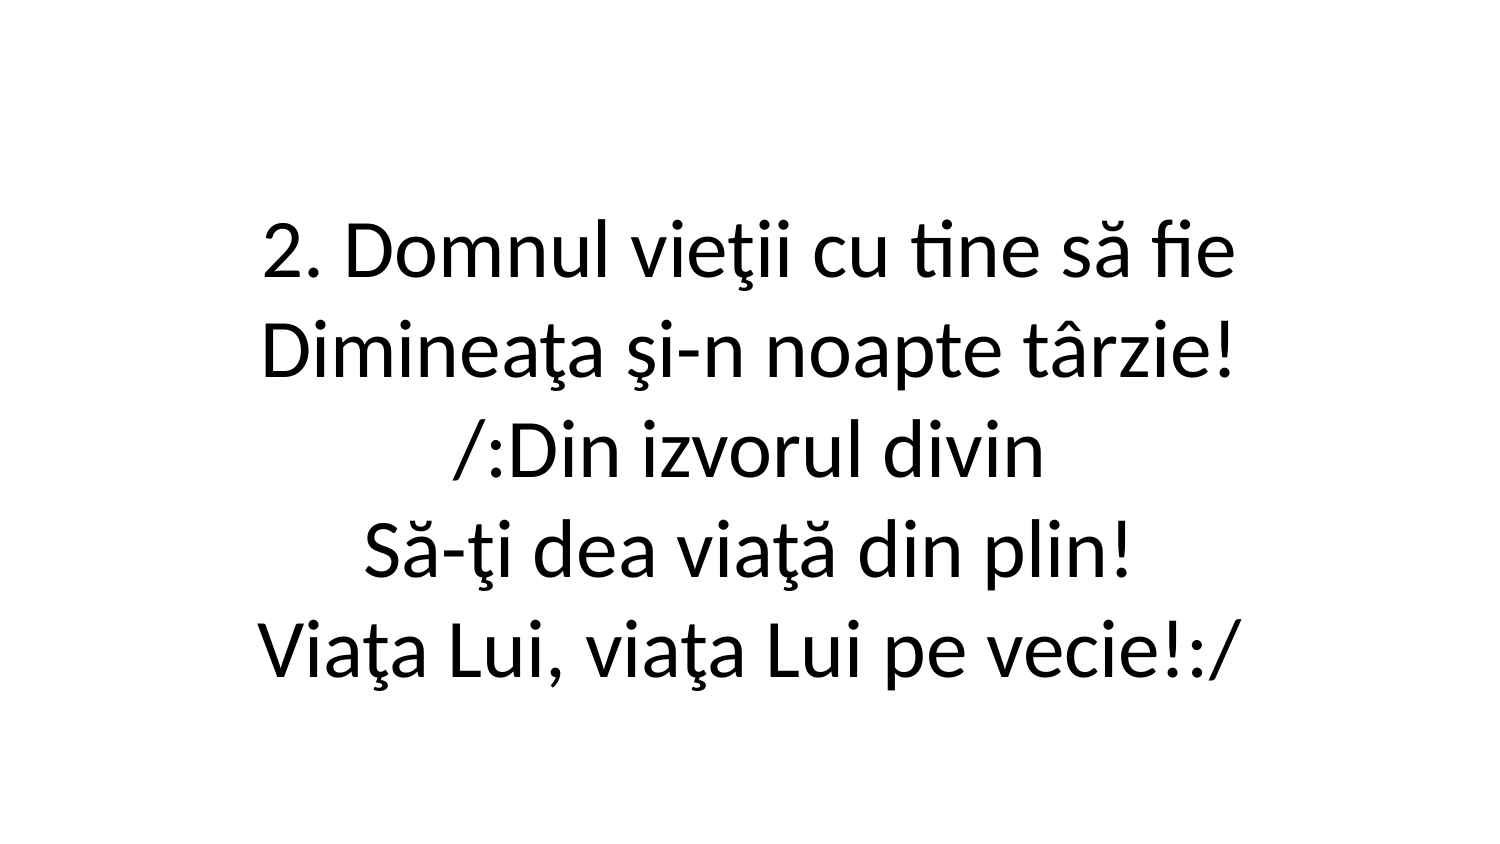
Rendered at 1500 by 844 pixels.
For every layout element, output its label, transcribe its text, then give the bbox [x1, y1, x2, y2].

text_box 2. Domnul vieţii cu tine să fie Dimineaţa şi-n noapte târzie! /:Din izvorul divin Să-ţi dea viaţă din plin! Viaţa Lui, viaţa Lui pe vecie!:/ [242, 142, 1258, 702]
